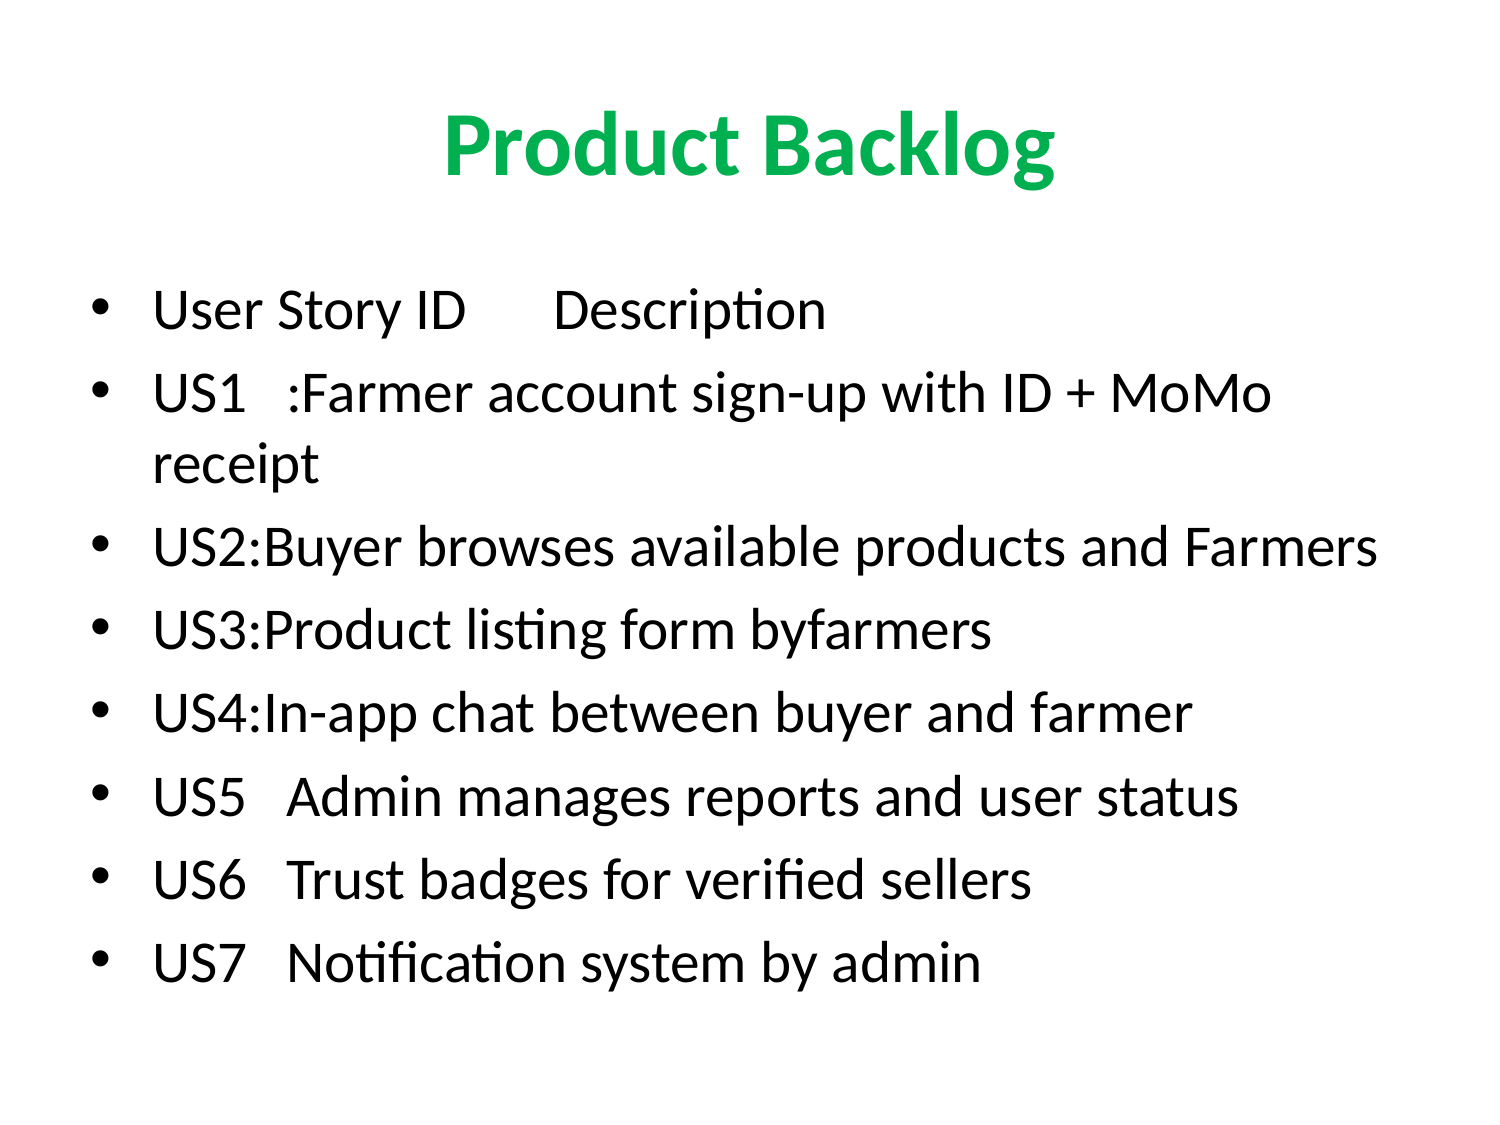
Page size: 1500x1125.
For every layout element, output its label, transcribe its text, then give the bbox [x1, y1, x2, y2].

title Product Backlog [75, 45, 1425, 233]
list User Story ID Description US1 :Farmer account sign-up with ID + MoMo receipt US2:Buyer browses available products and Farmers US3:Product listing form byfarmers US4:In-app chat between buyer and farmer US5 Admin manages reports and user status US6 Trust badges for verified sellers US7 Notification system by admin [75, 262, 1425, 1005]
